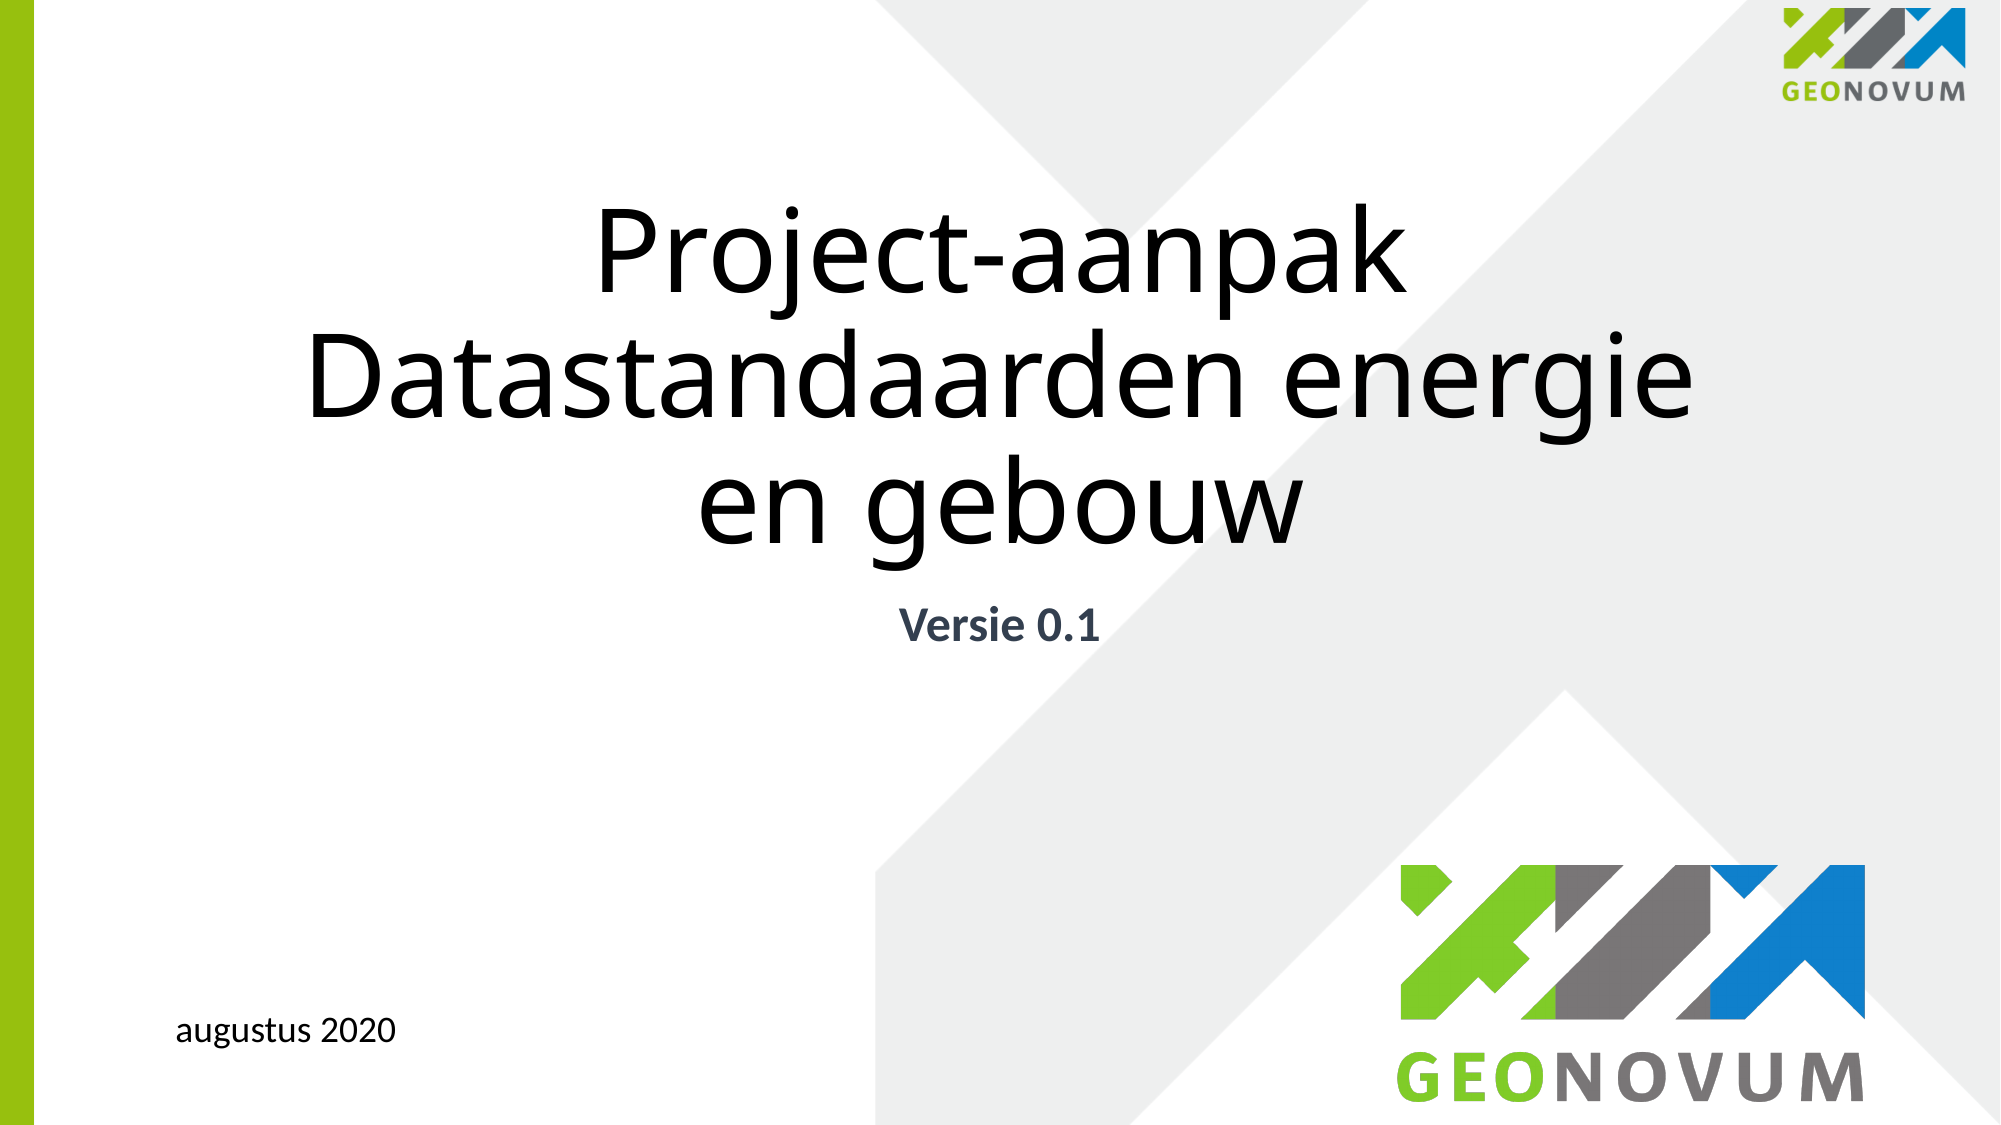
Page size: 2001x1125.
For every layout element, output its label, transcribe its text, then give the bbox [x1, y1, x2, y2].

title Project-aanpak Datastandaarden energie en gebouw [249, 184, 1750, 576]
text_box augustus 2020 [160, 997, 412, 1058]
picture [0, 0, 2001, 1125]
subtitle Versie 0.1 [249, 590, 1750, 863]
